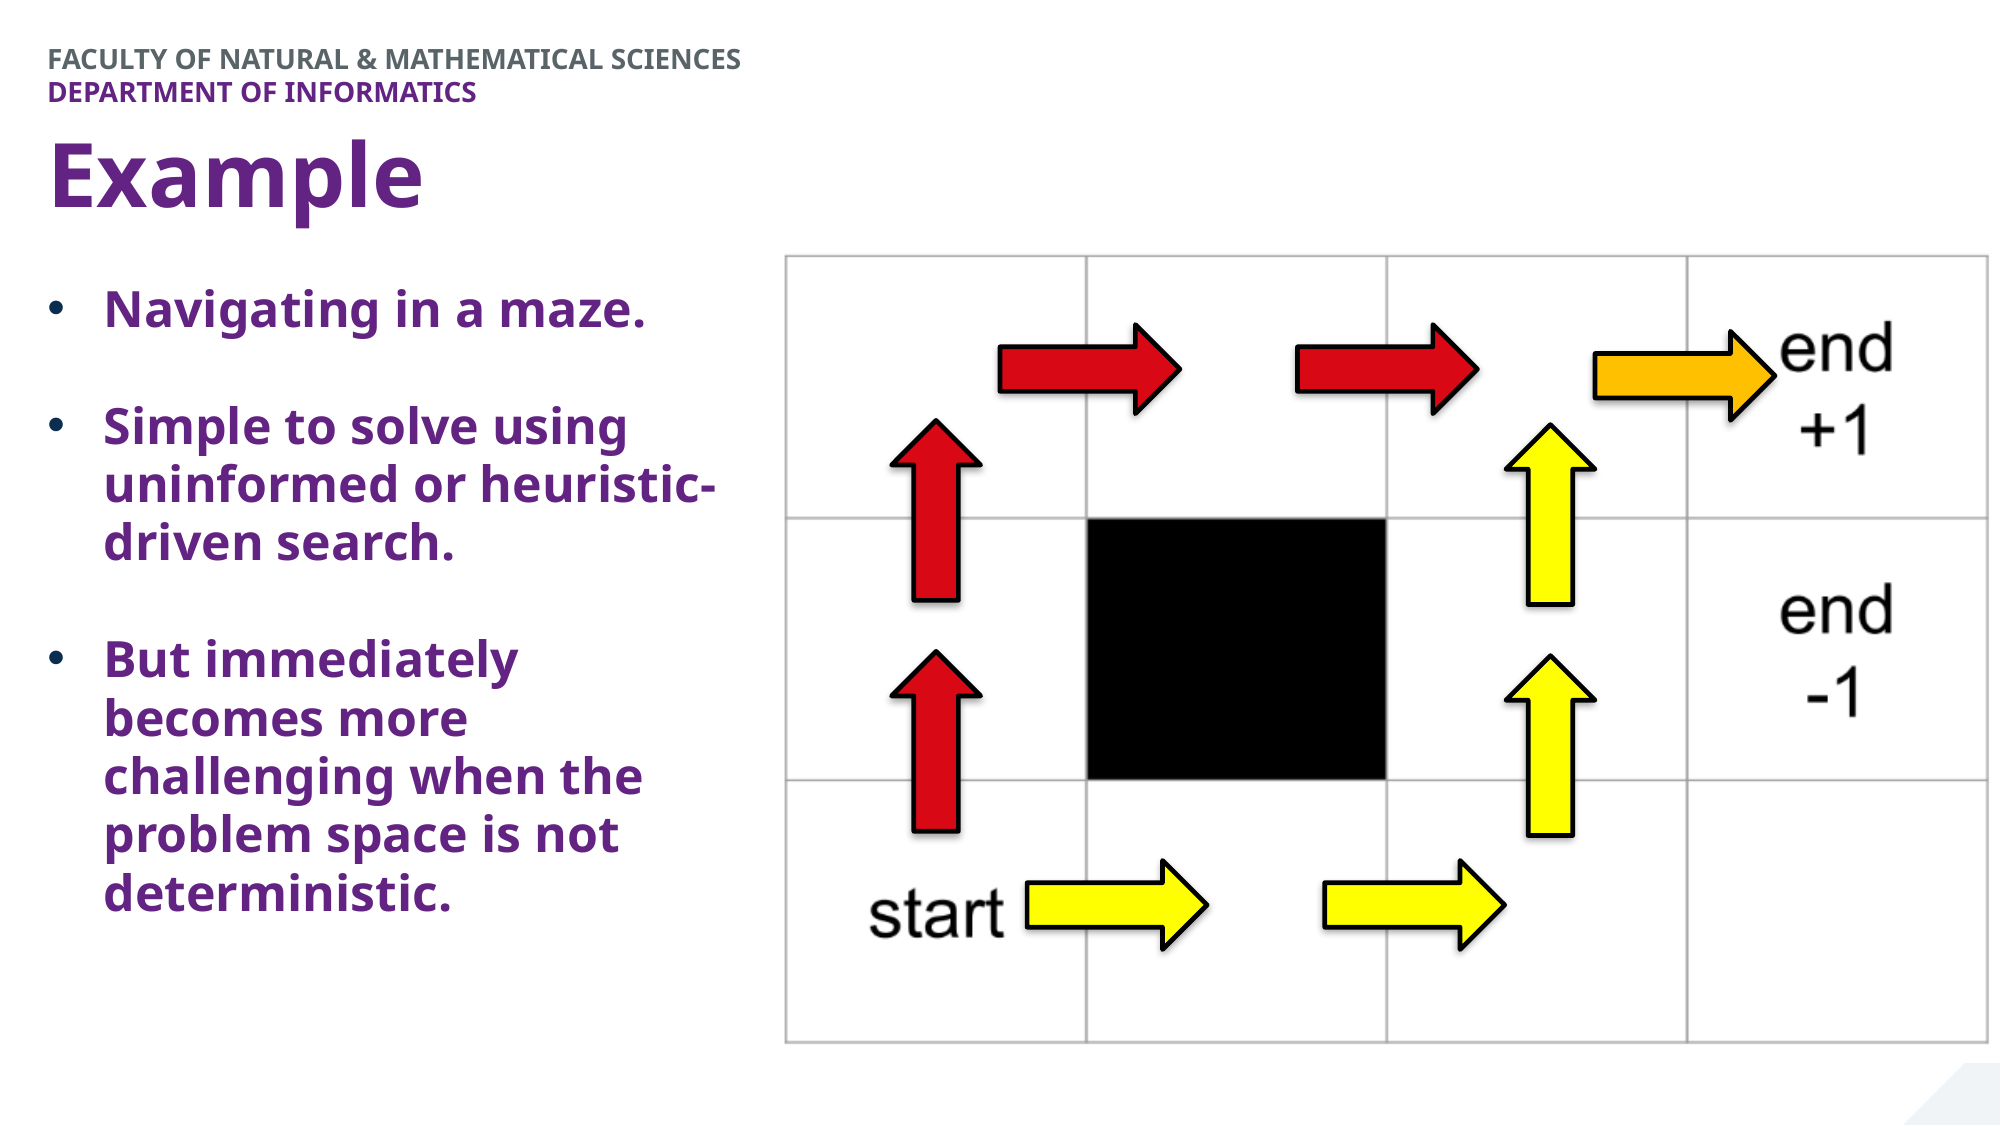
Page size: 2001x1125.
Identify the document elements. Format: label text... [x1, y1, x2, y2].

title Example [47, 118, 1772, 237]
picture [774, 240, 2000, 1063]
list Navigating in a maze. Simple to solve using uninformed or heuristic-driven search. But immediately becomes more challenging when the problem space is not deterministic. [47, 279, 722, 1024]
